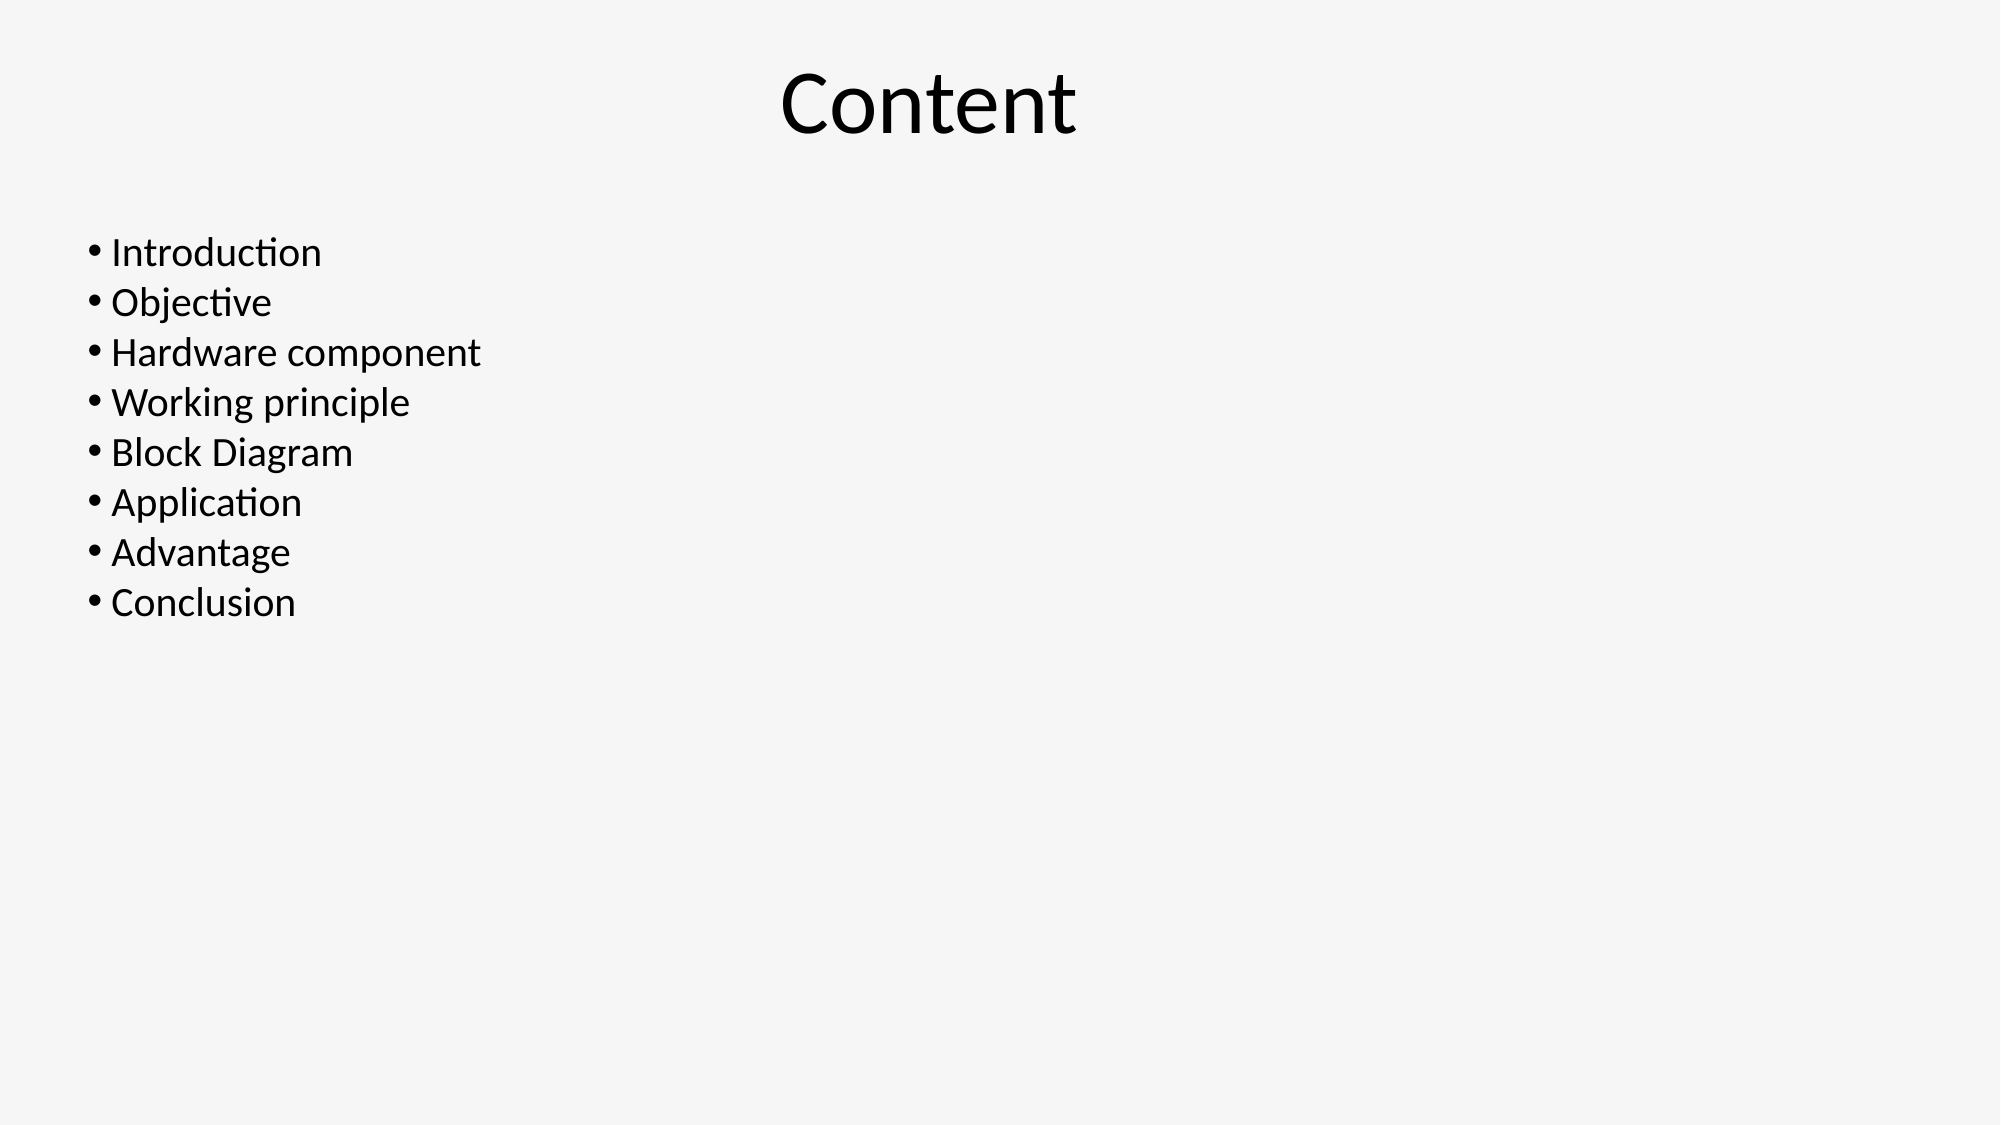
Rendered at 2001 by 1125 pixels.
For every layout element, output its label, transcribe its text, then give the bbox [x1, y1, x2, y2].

list Introduction Objective Hardware component Working principle Block Diagram Application Advantage Conclusion [87, 224, 1925, 625]
title Content [74, 41, 1925, 154]
